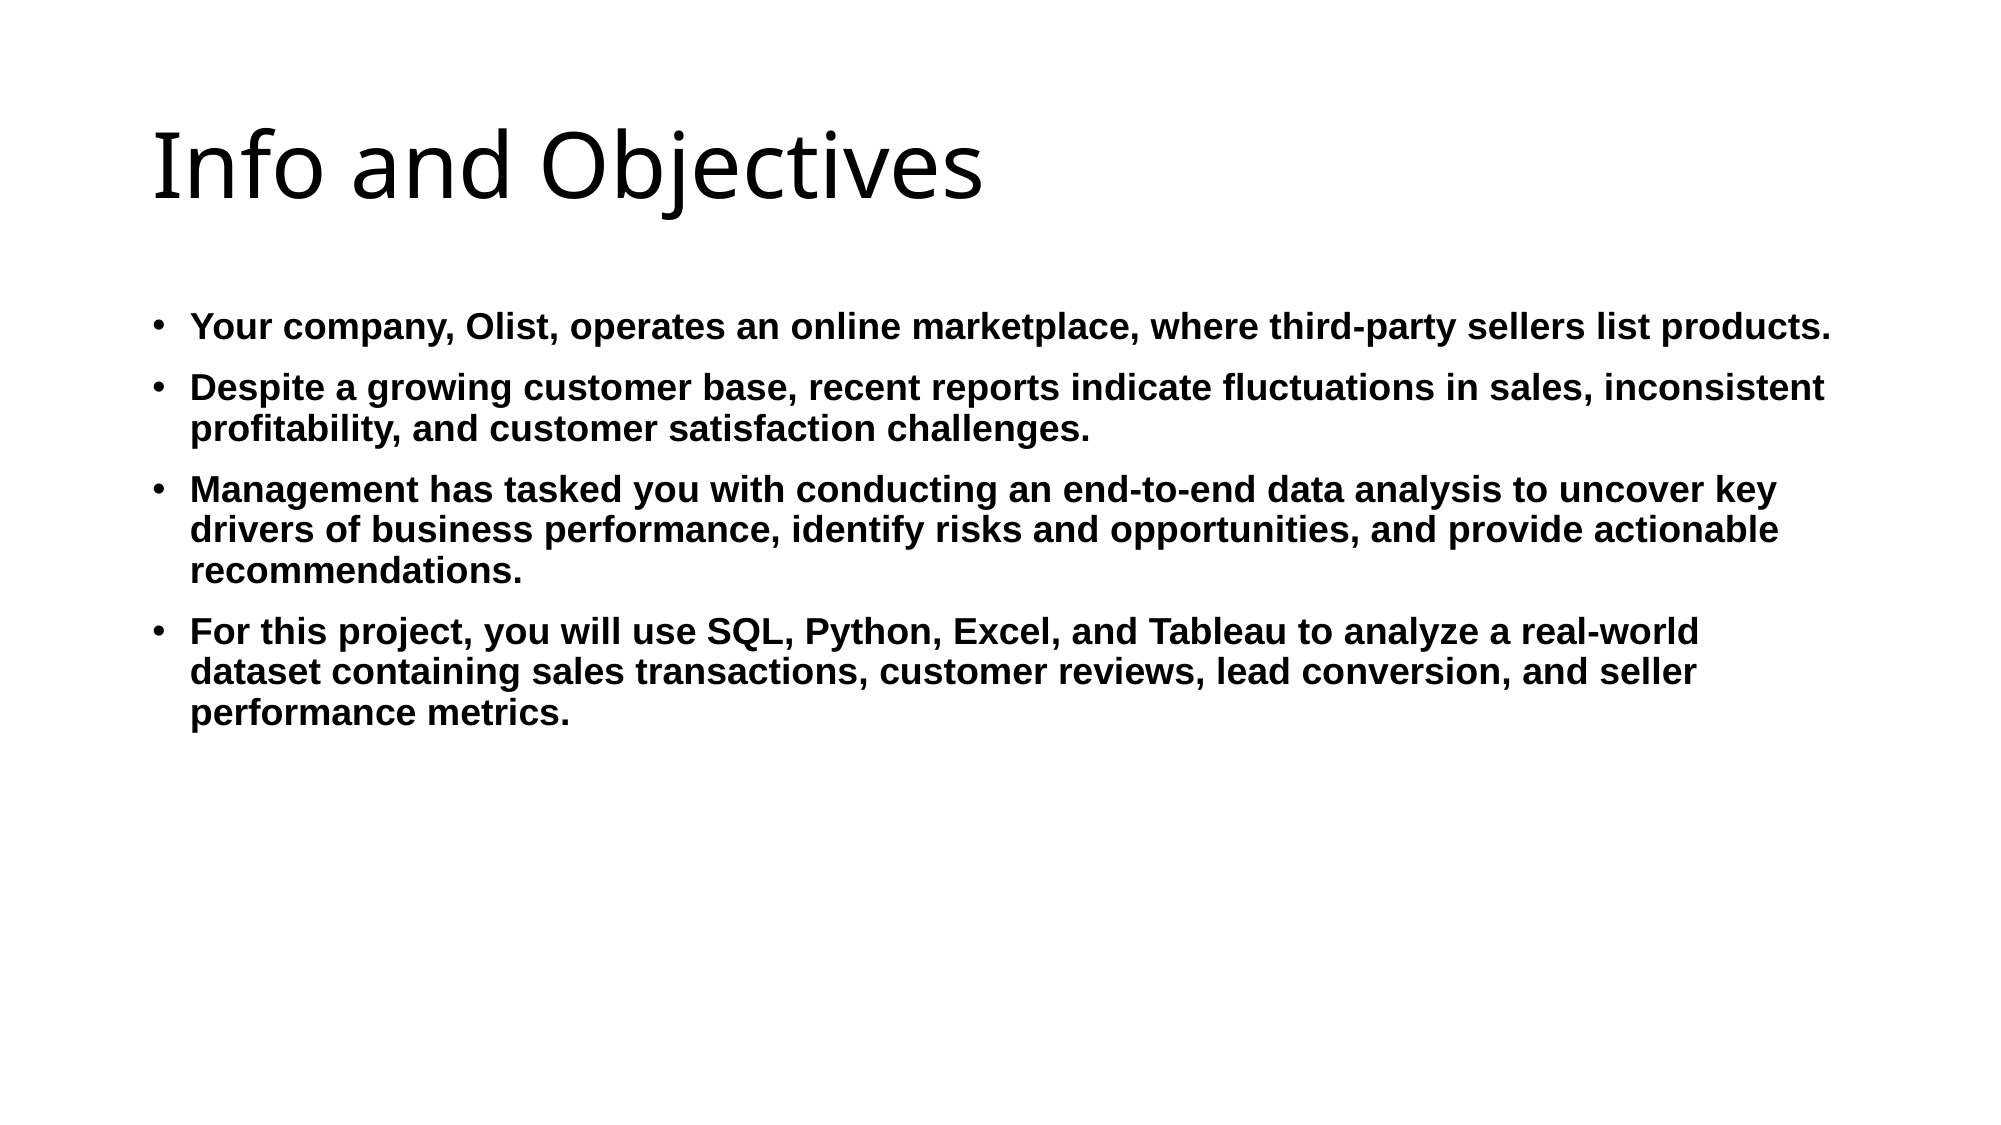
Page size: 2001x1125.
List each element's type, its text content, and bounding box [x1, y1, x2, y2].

title Info and Objectives [137, 59, 1863, 278]
list Your company, Olist, operates an online marketplace, where third-party sellers list products. Despite a growing customer base, recent reports indicate fluctuations in sales, inconsistent profitability, and customer satisfaction challenges. Management has tasked you with conducting an end-to-end data analysis to uncover key drivers of business performance, identify risks and opportunities, and provide actionable recommendations. For this project, you will use SQL, Python, Excel, and Tableau to analyze a real-world dataset containing sales transactions, customer reviews, lead conversion, and seller performance metrics. [137, 299, 1863, 1014]
